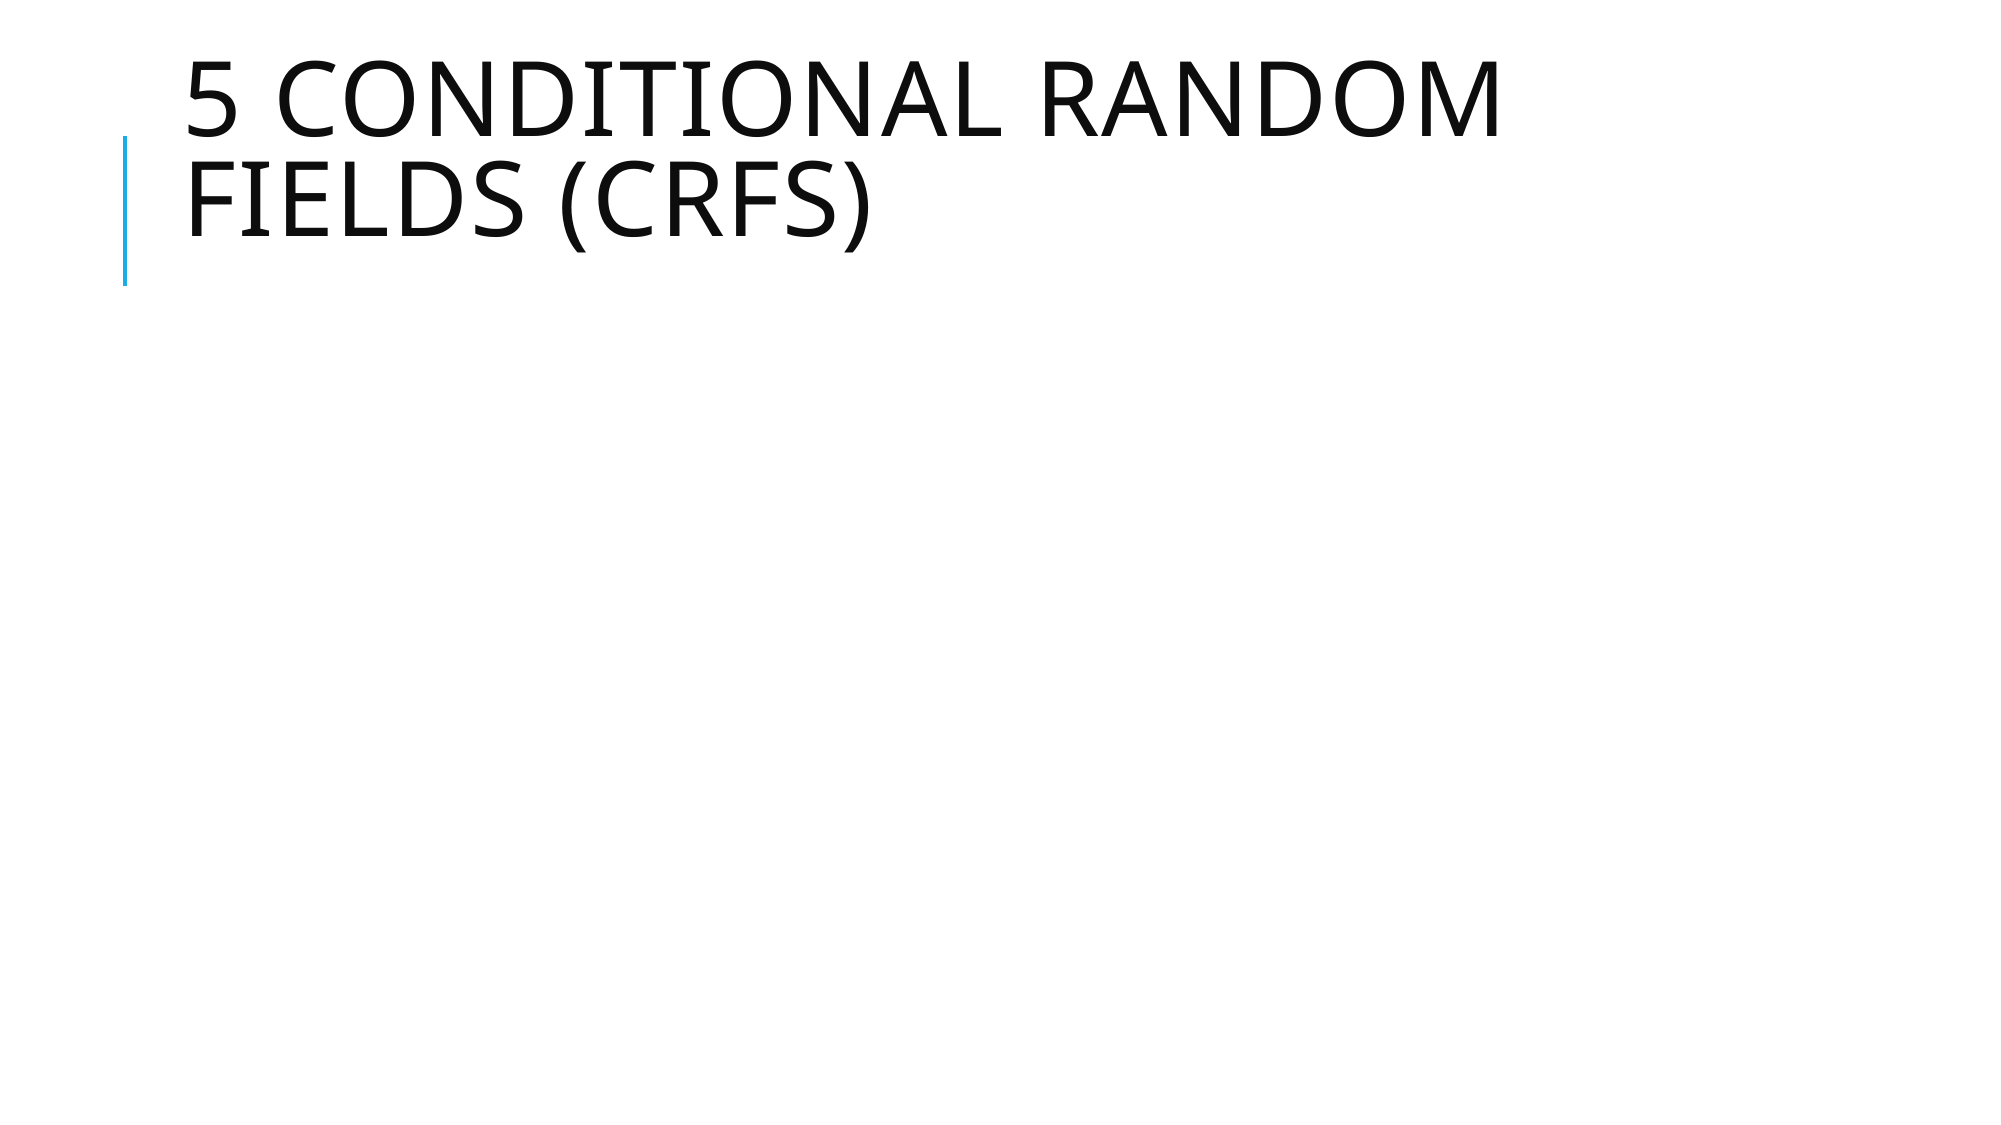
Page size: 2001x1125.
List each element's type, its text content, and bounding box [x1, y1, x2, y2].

title 5 Conditional Random Fields (CRFs) [168, 96, 1763, 342]
